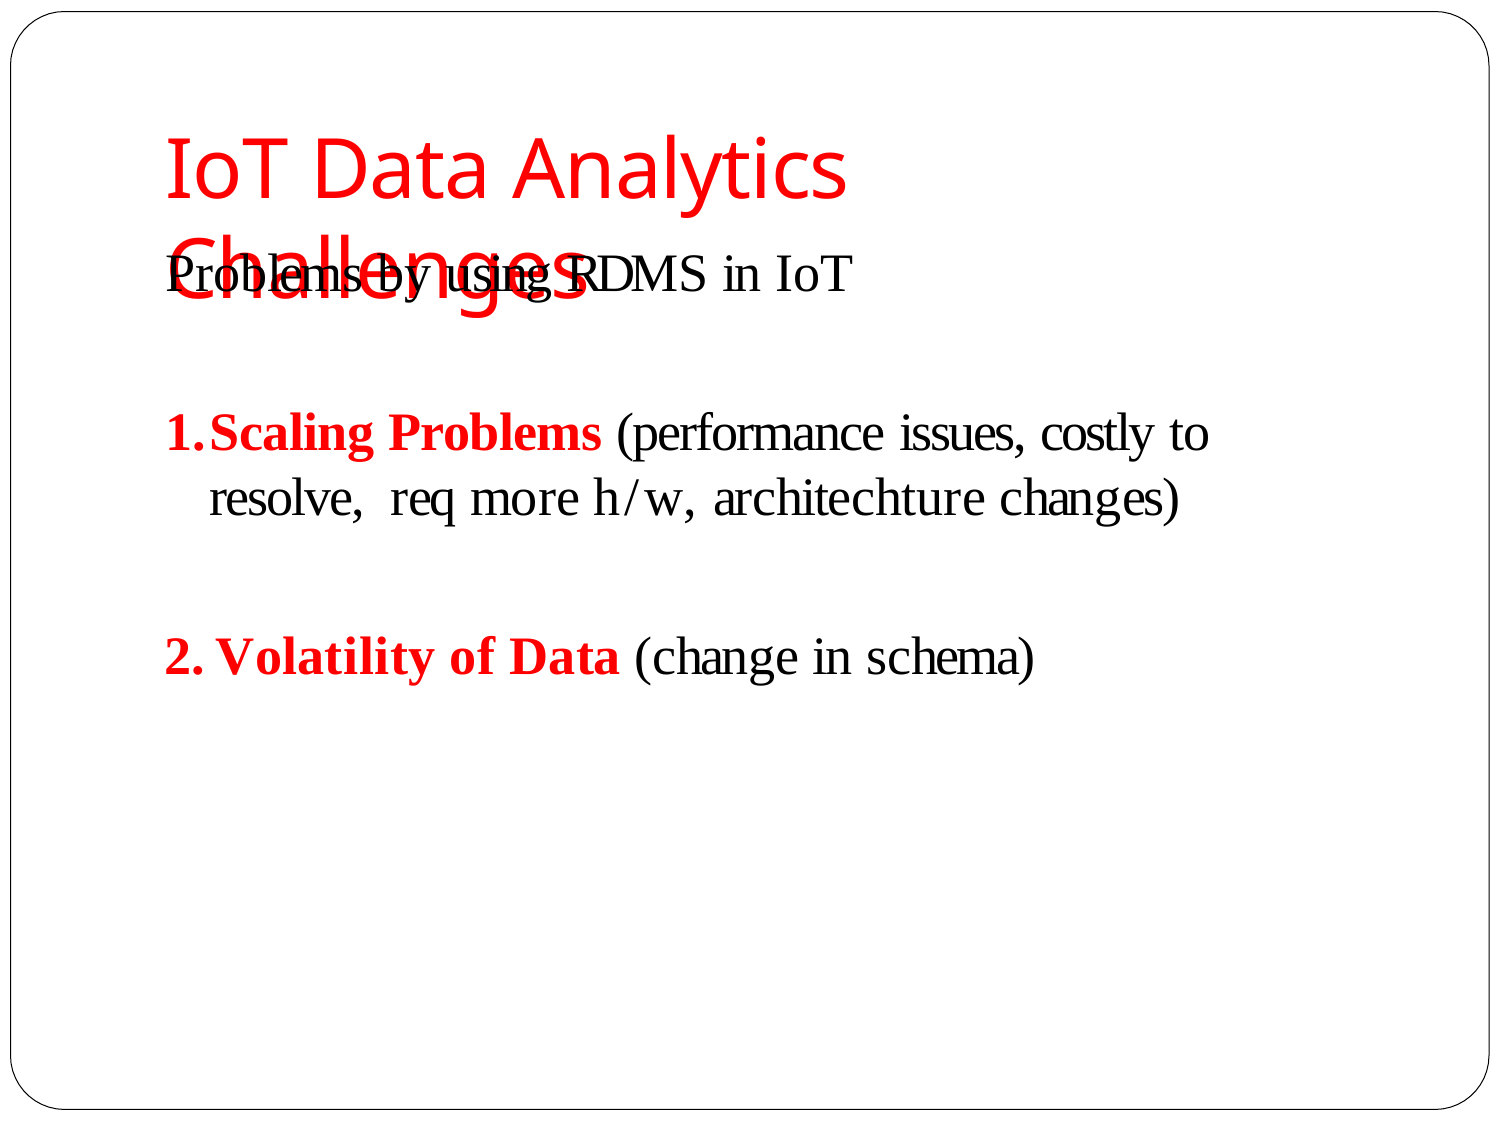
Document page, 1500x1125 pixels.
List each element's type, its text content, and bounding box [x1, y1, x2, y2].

title IoT Data Analytics Challenges [162, 113, 1200, 235]
text_box Problems by using RDMS in IoT Scaling Problems (performance issues, costly to resolve, req more h/w, architechture changes) Volatility of Data (change in schema) [162, 235, 1369, 686]
